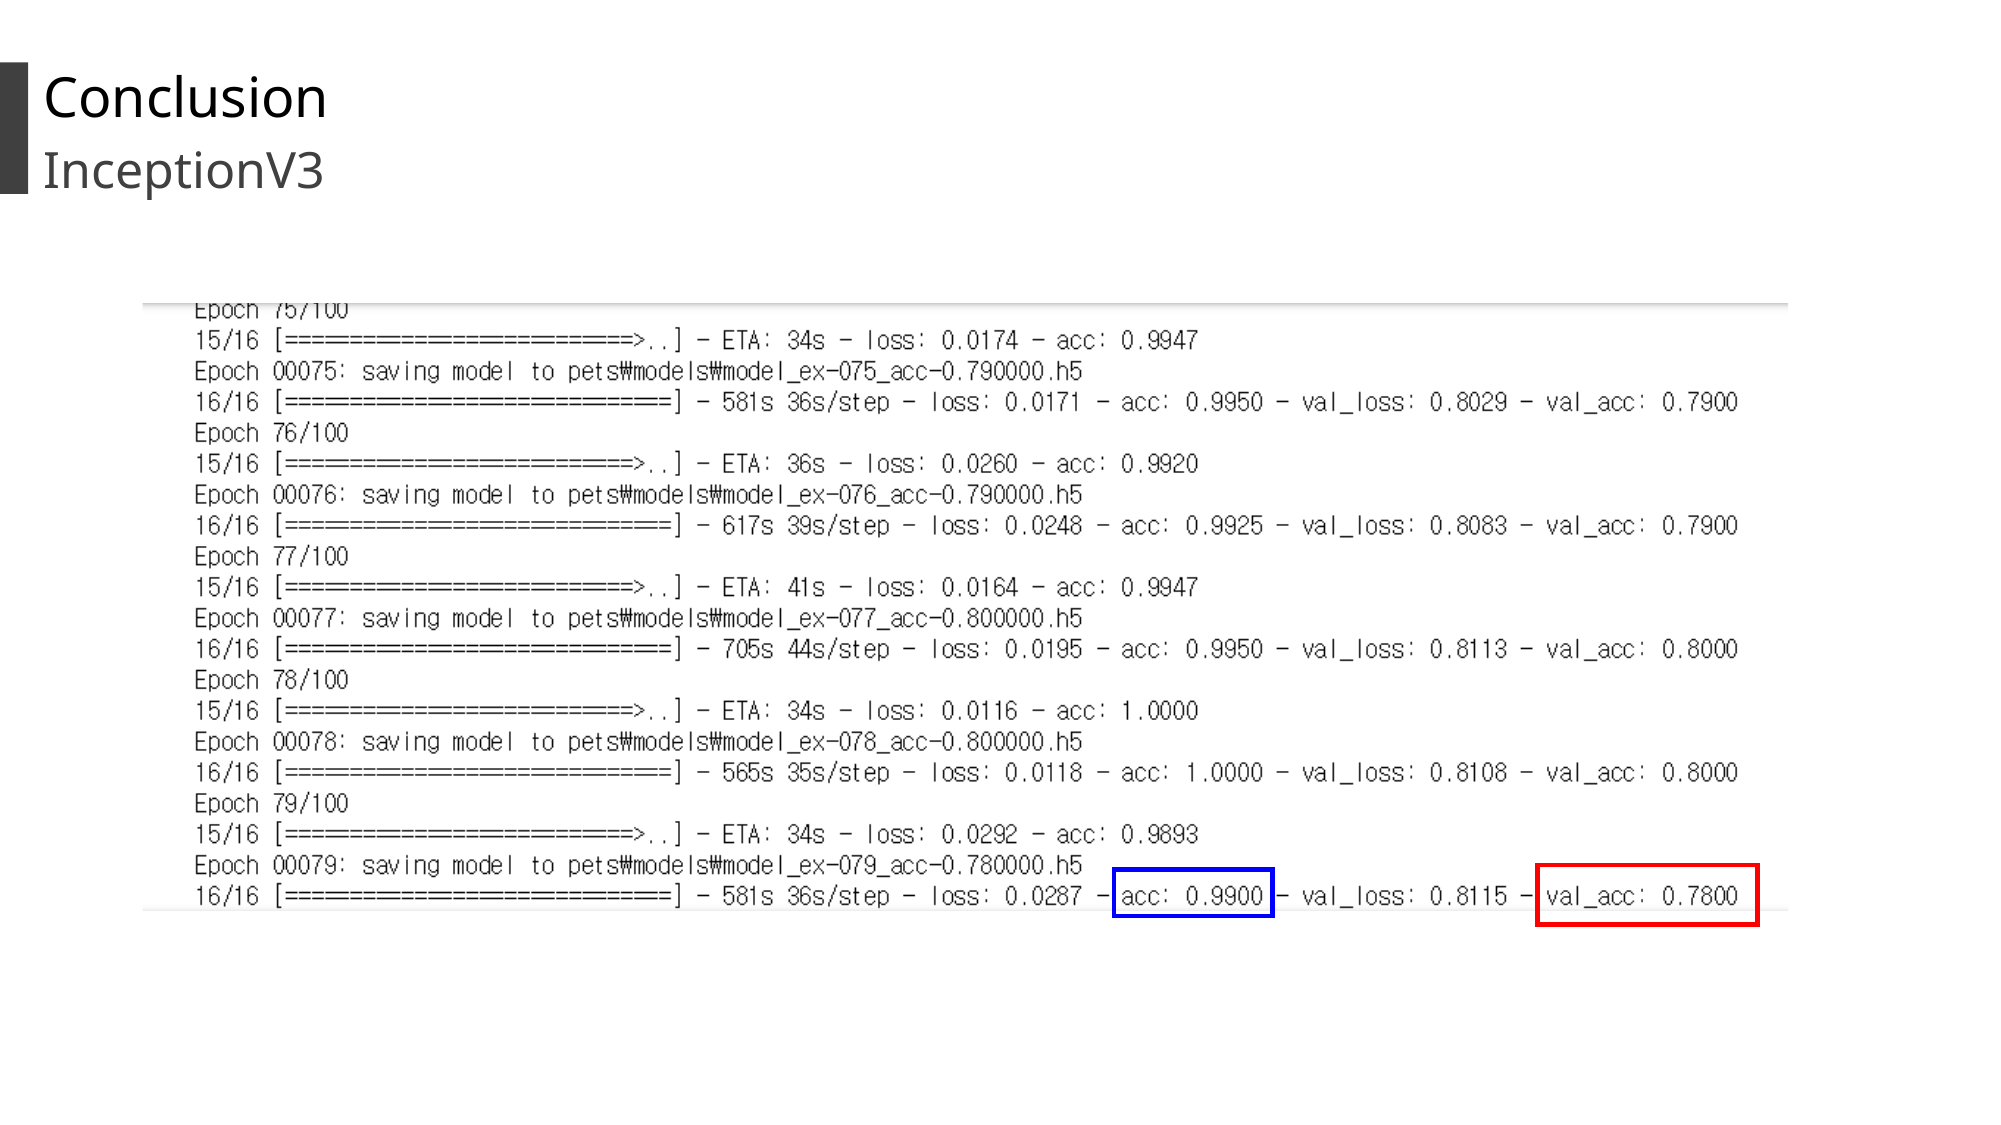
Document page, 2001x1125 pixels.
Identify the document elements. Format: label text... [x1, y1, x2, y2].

text_box [1537, 911, 1759, 926]
list Conclusion [28, 62, 452, 137]
picture [142, 303, 1789, 911]
list InceptionV3 [28, 137, 525, 231]
text_box [1113, 911, 1274, 917]
text_box [96, 242, 483, 349]
